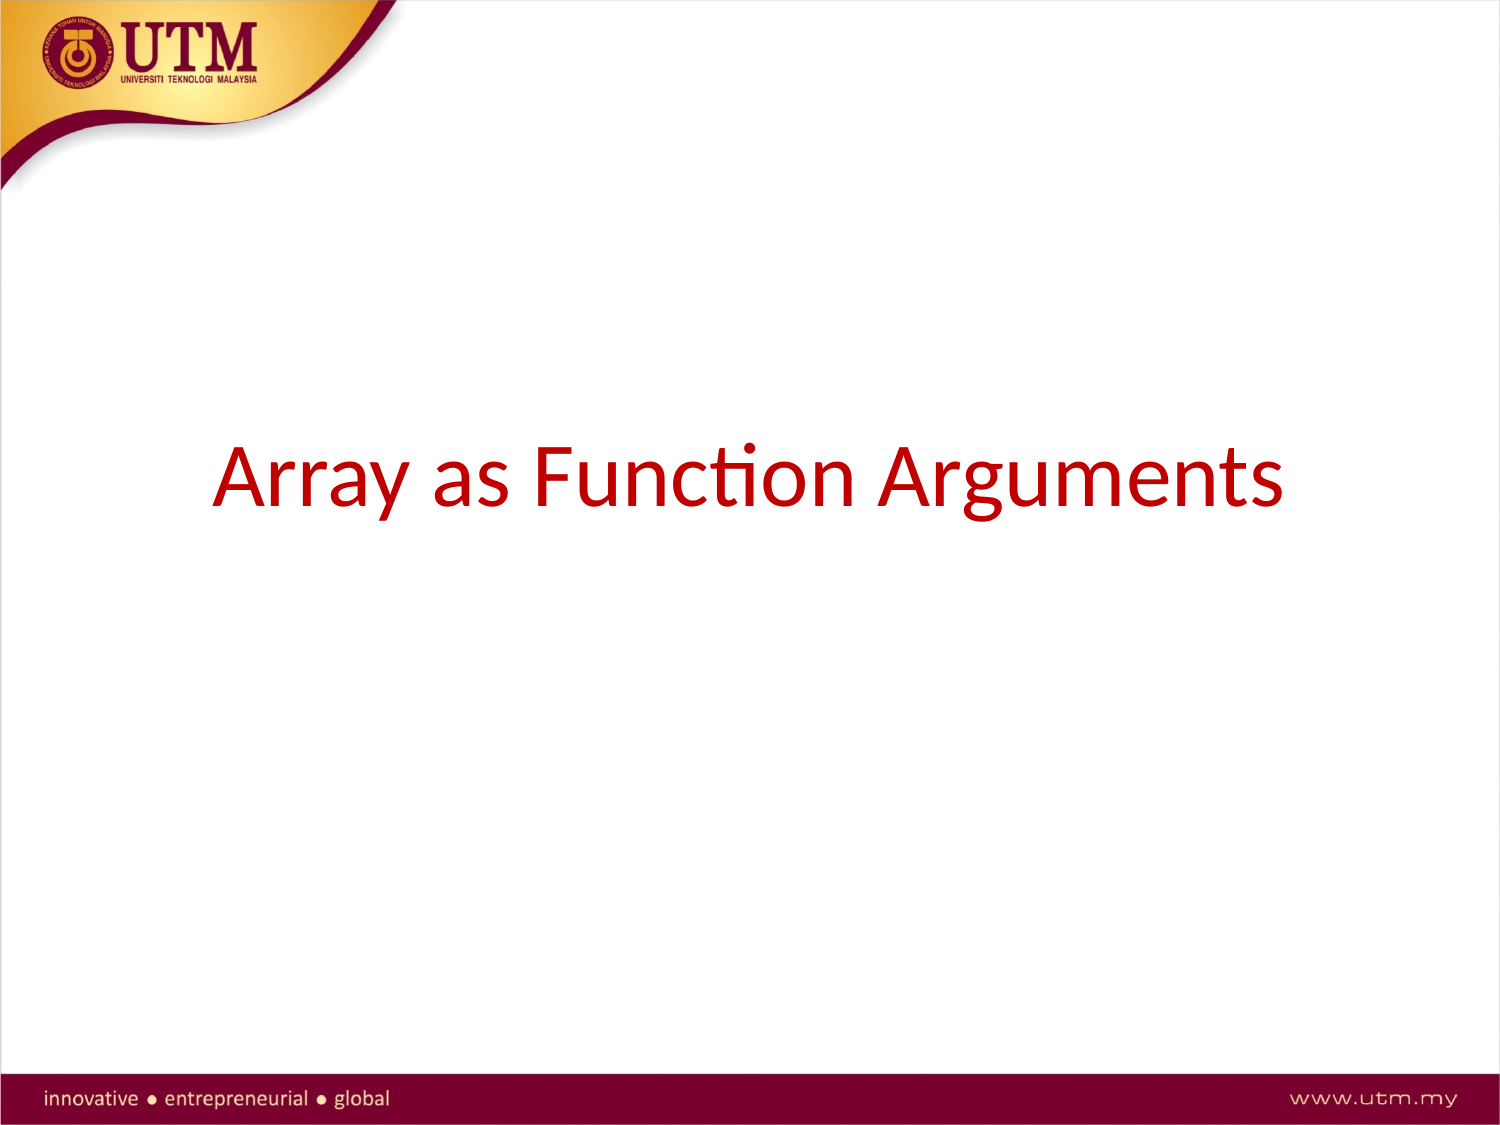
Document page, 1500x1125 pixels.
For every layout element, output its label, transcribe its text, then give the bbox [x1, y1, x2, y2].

title Array as Function Arguments [112, 349, 1388, 591]
picture [0, 0, 1500, 1125]
